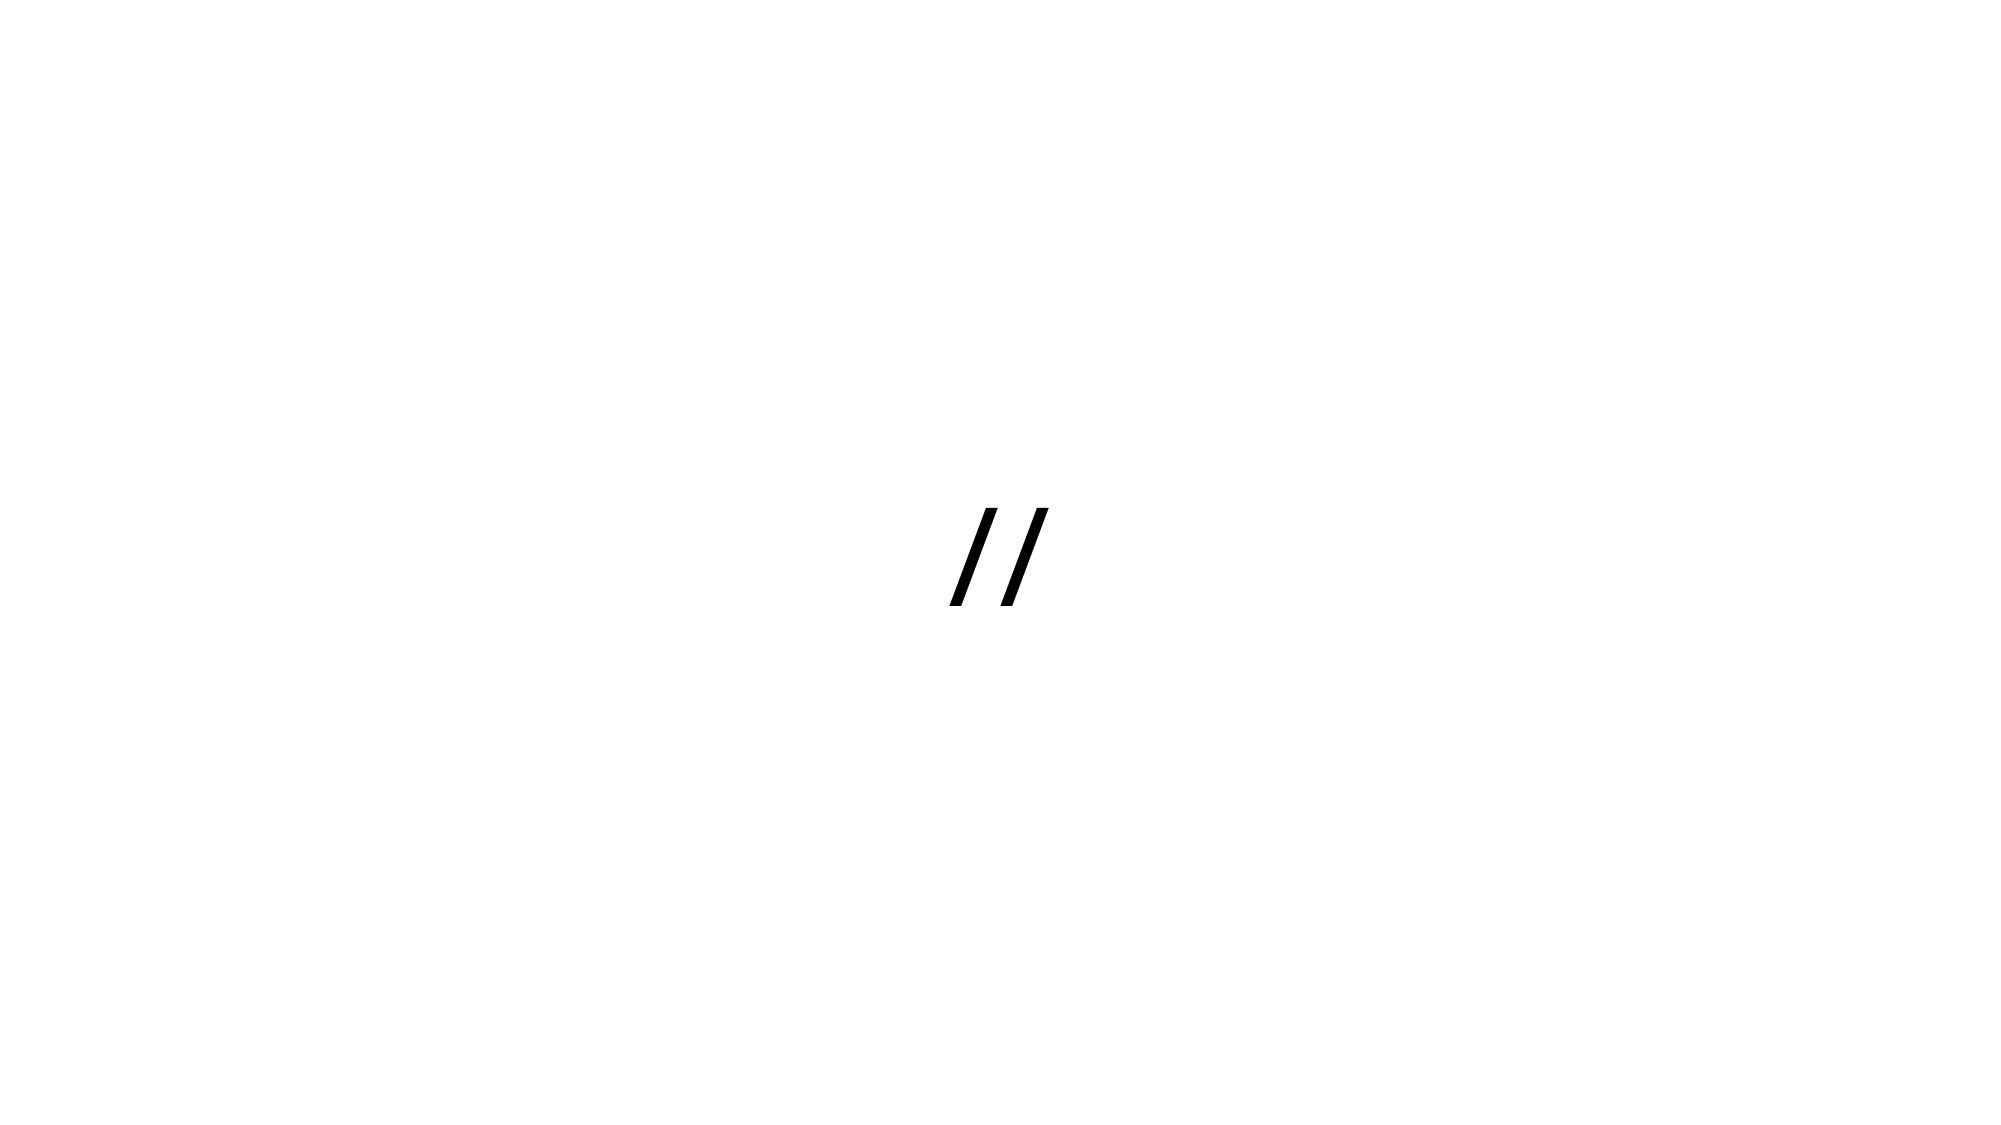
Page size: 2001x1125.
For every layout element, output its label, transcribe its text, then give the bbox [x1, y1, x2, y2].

title // [137, 453, 1863, 672]
